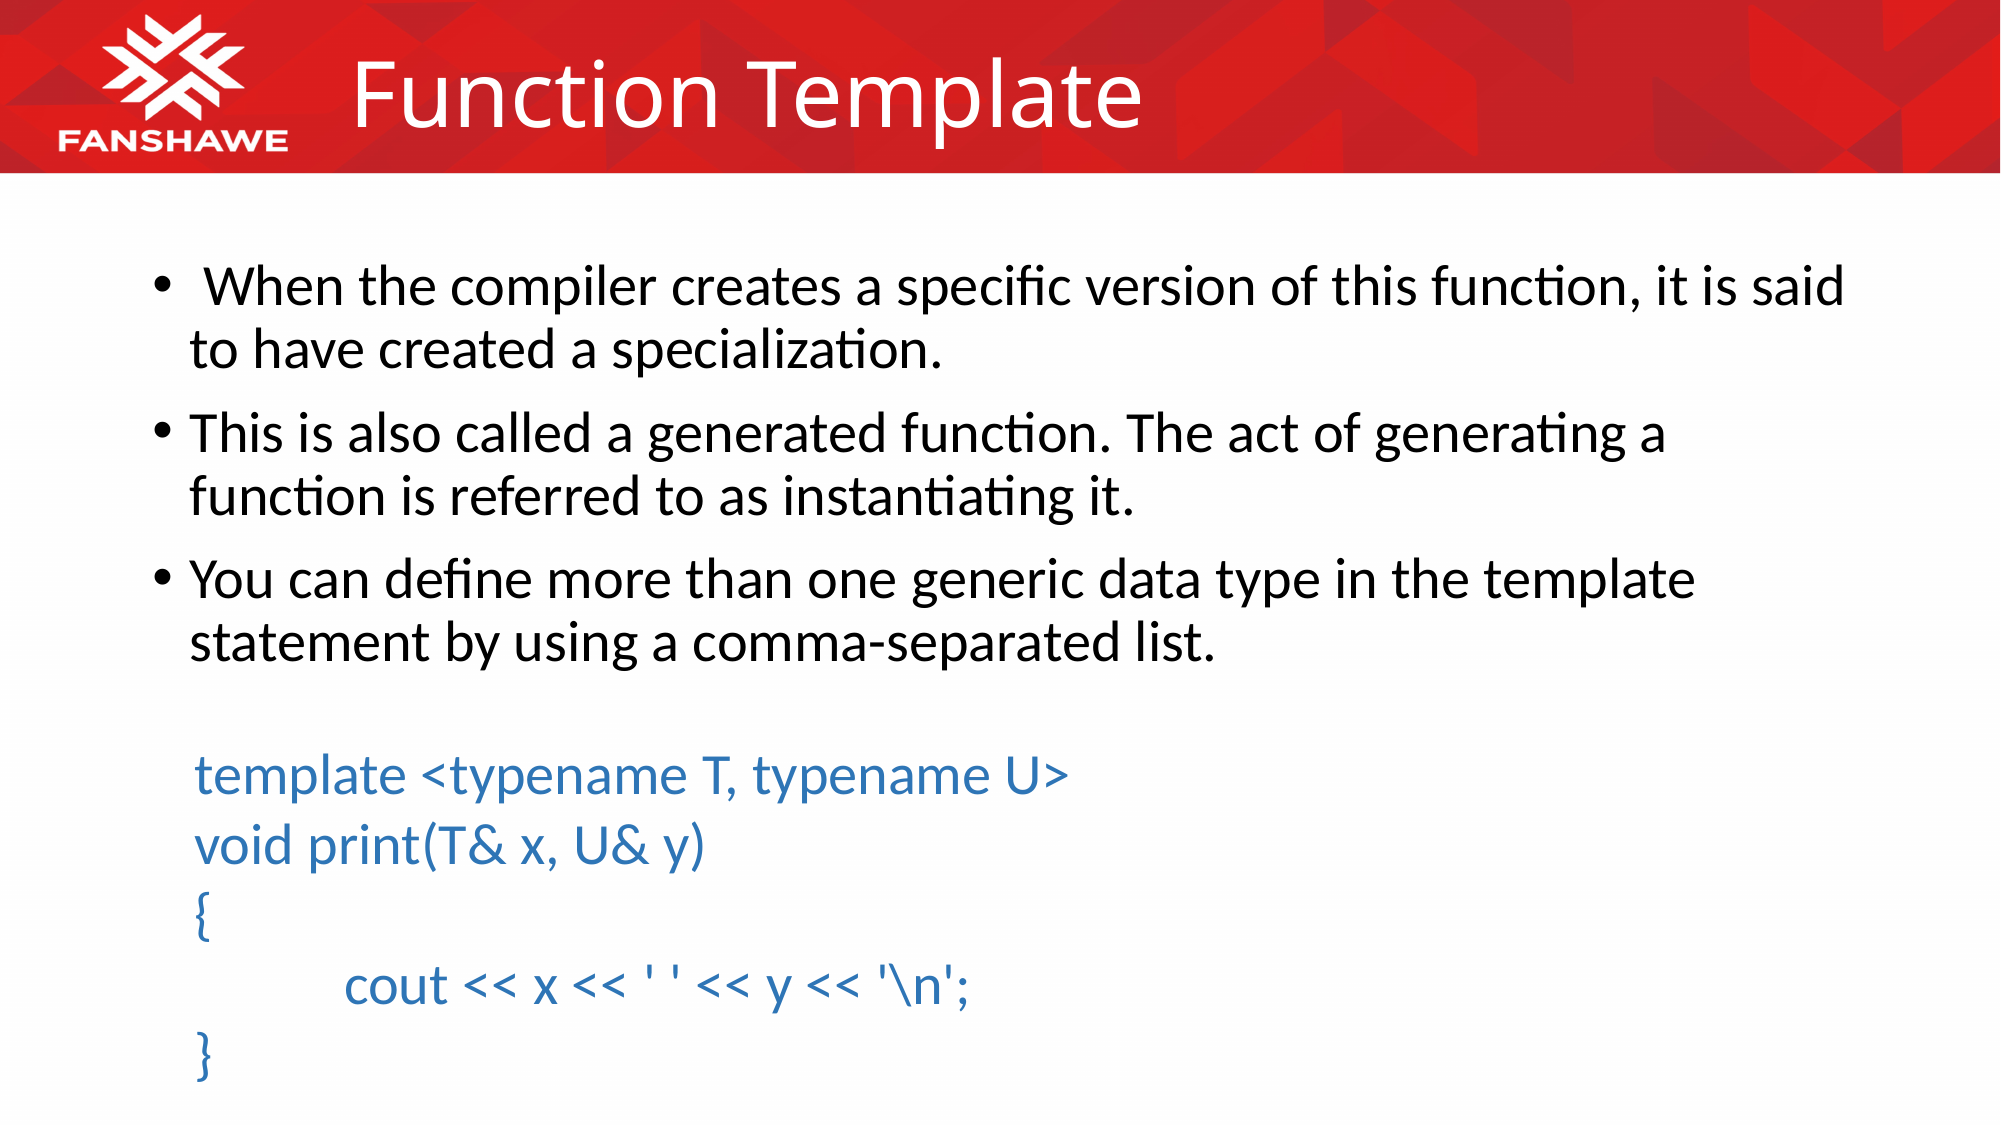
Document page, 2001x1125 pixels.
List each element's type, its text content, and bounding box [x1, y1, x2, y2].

picture [0, 0, 2001, 1125]
title Function Template [334, 29, 1928, 167]
list When the compiler creates a specific version of this function, it is said to have created a specialization. This is also called a generated function. The act of generating a function is referred to as instantiating it. You can define more than one generic data type in the template statement by using a comma-separated list. [137, 247, 1863, 695]
text_box template <typename T, typename U> void print(T& x, U& y) { cout << x << ' ' << y << '\n'; } [179, 728, 1938, 1094]
